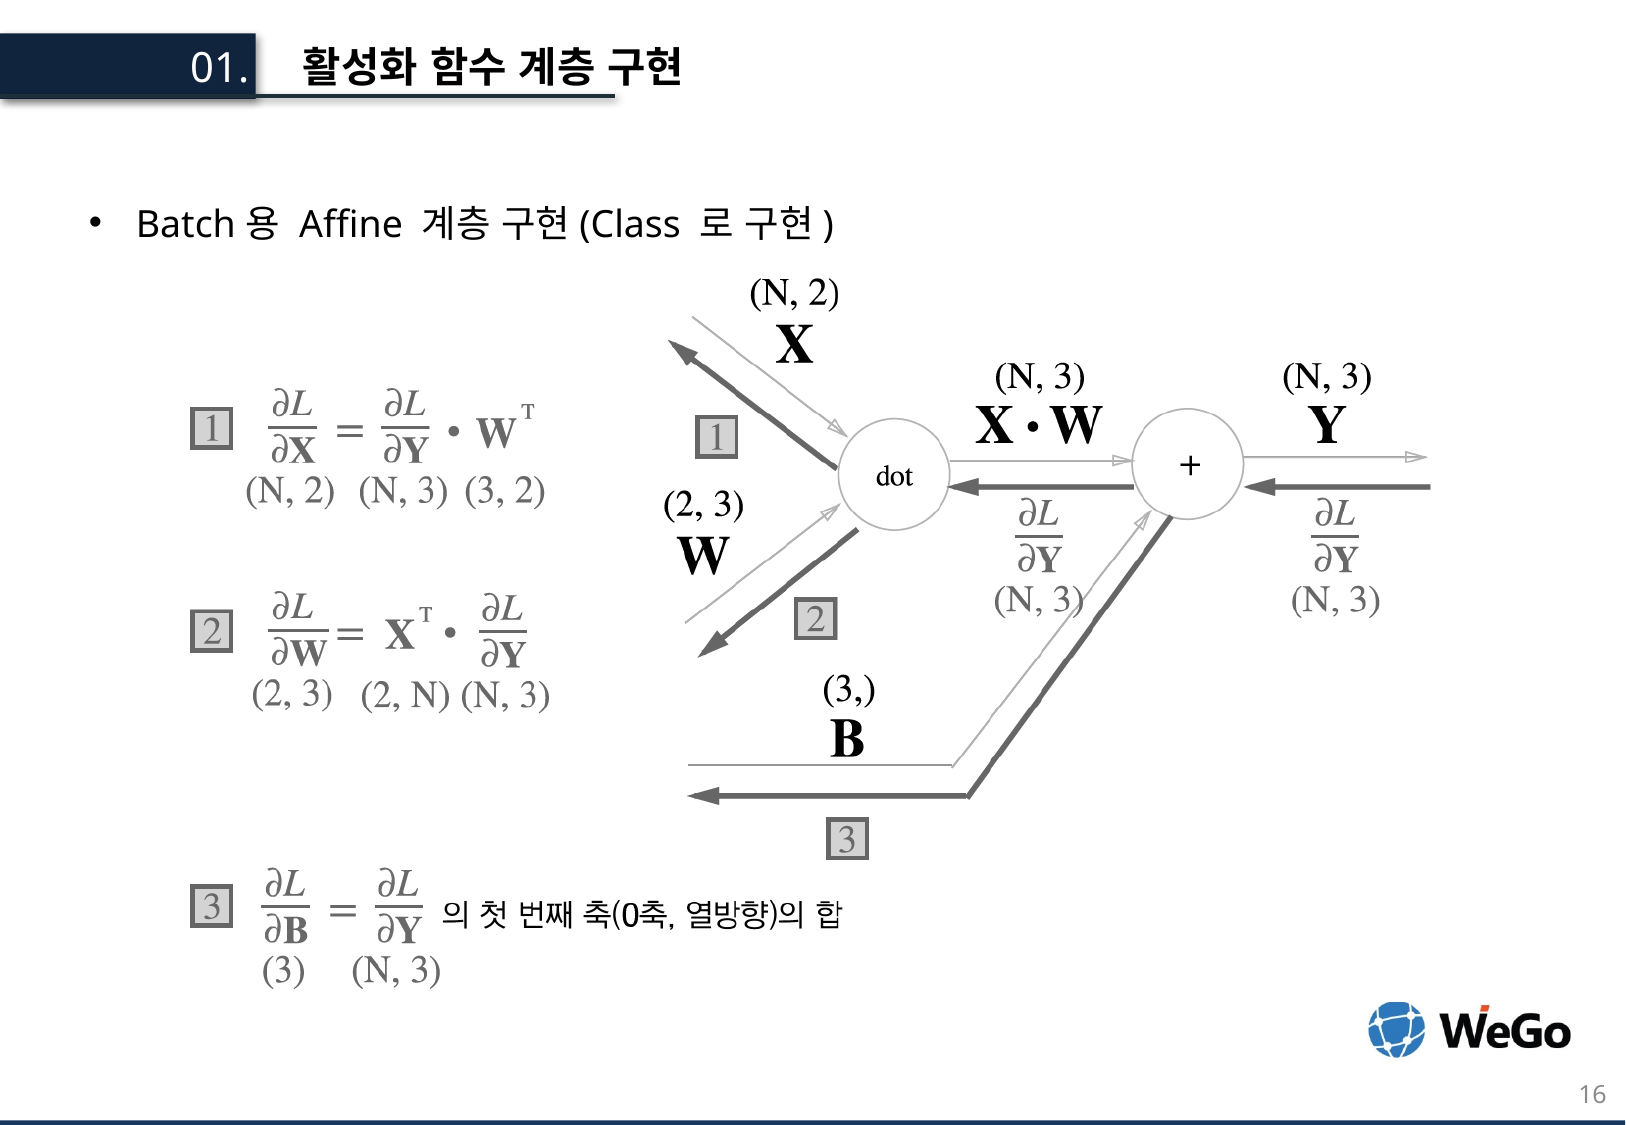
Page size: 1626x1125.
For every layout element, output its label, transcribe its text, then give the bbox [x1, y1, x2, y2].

text_box Batch용 Affine 계층 구현(Class 로 구현) [74, 147, 1551, 252]
picture [175, 266, 1590, 1065]
slide_number 16 [1242, 1065, 1622, 1125]
text_box 활성화 함수 계층 구현 [287, 33, 700, 99]
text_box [0, 33, 263, 95]
